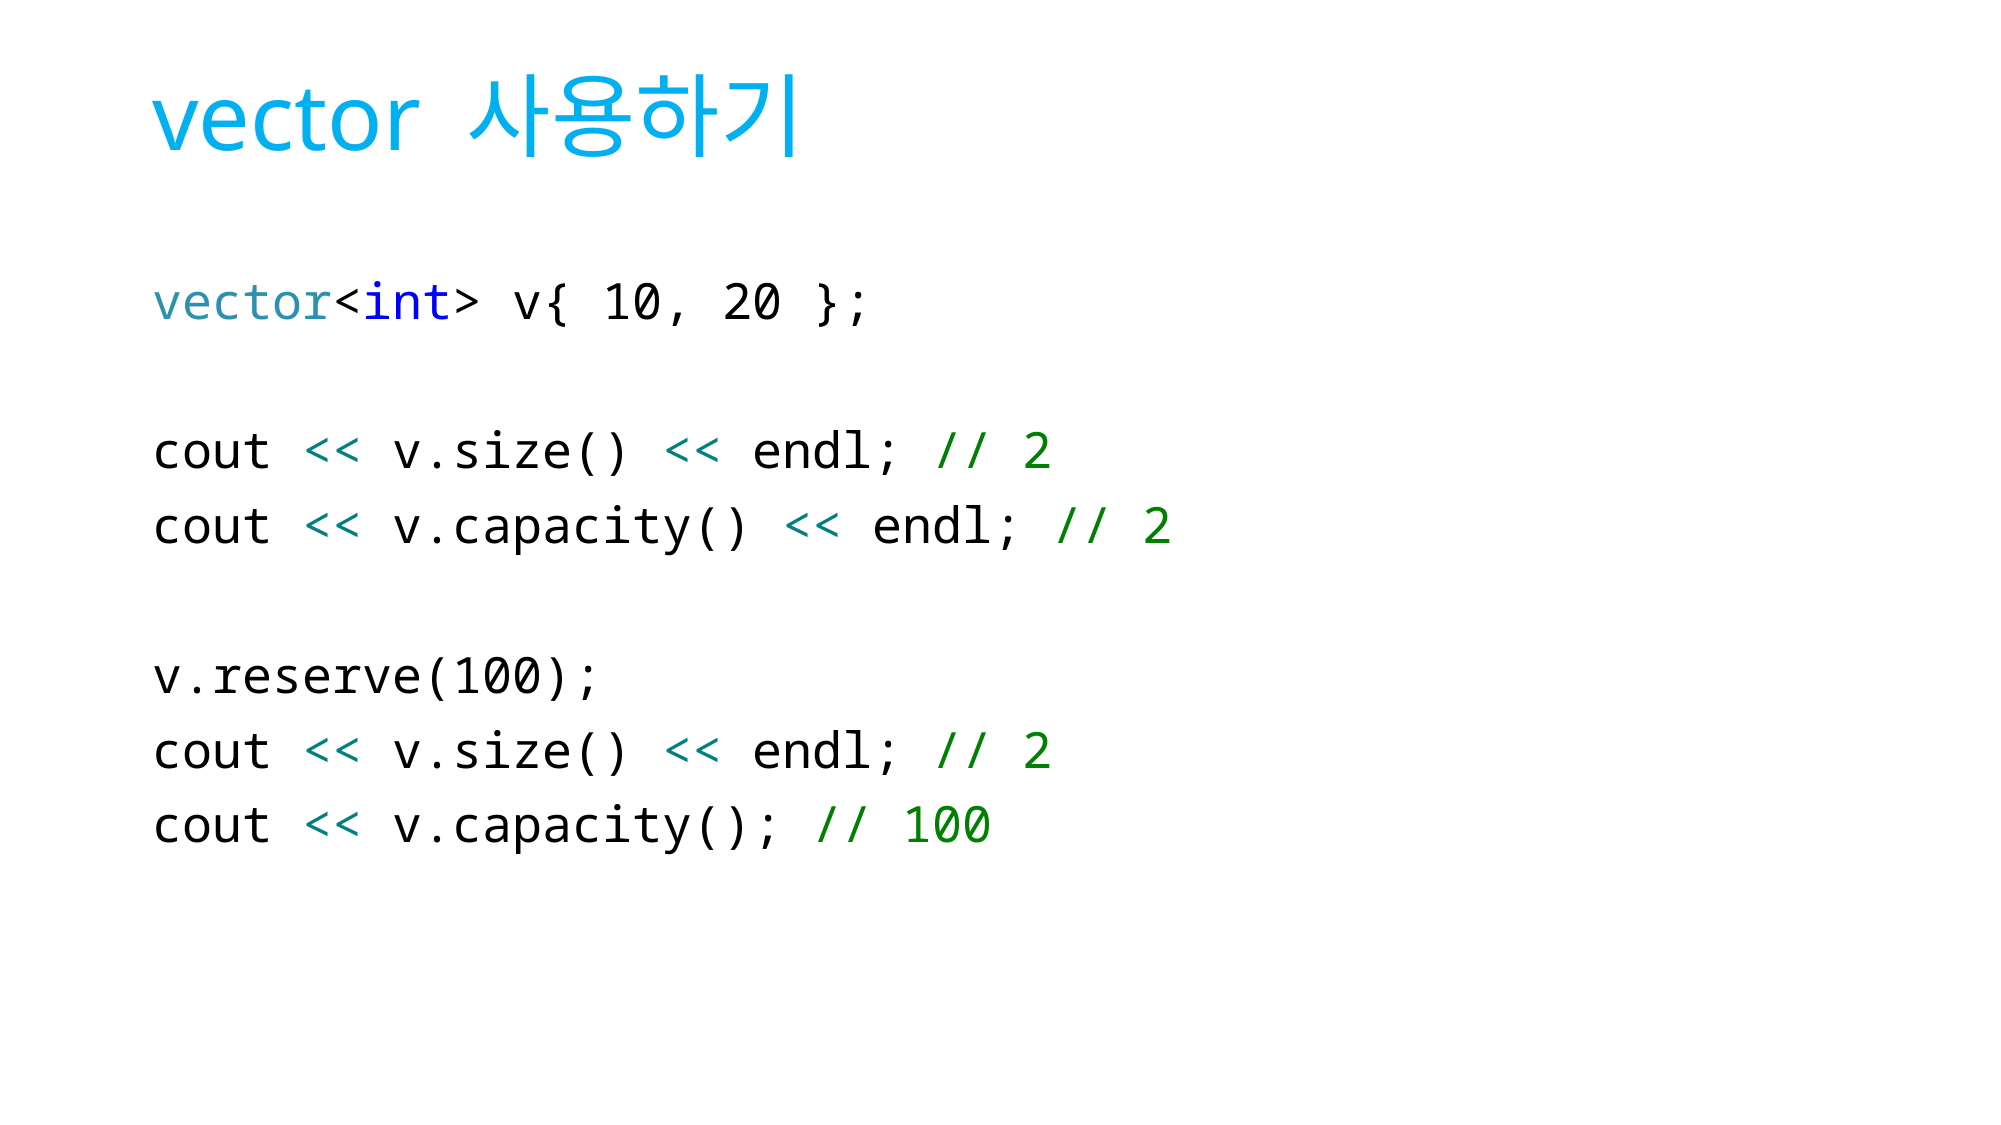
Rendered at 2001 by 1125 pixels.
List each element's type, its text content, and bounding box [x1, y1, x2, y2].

title vector 사용하기 [137, 12, 1863, 230]
list vector<int> v{ 10, 20 }; cout << v.size() << endl; // 2 cout << v.capacity() << endl; // 2 v.reserve(100); cout << v.size() << endl; // 2 cout << v.capacity(); // 100 [137, 268, 1863, 1058]
